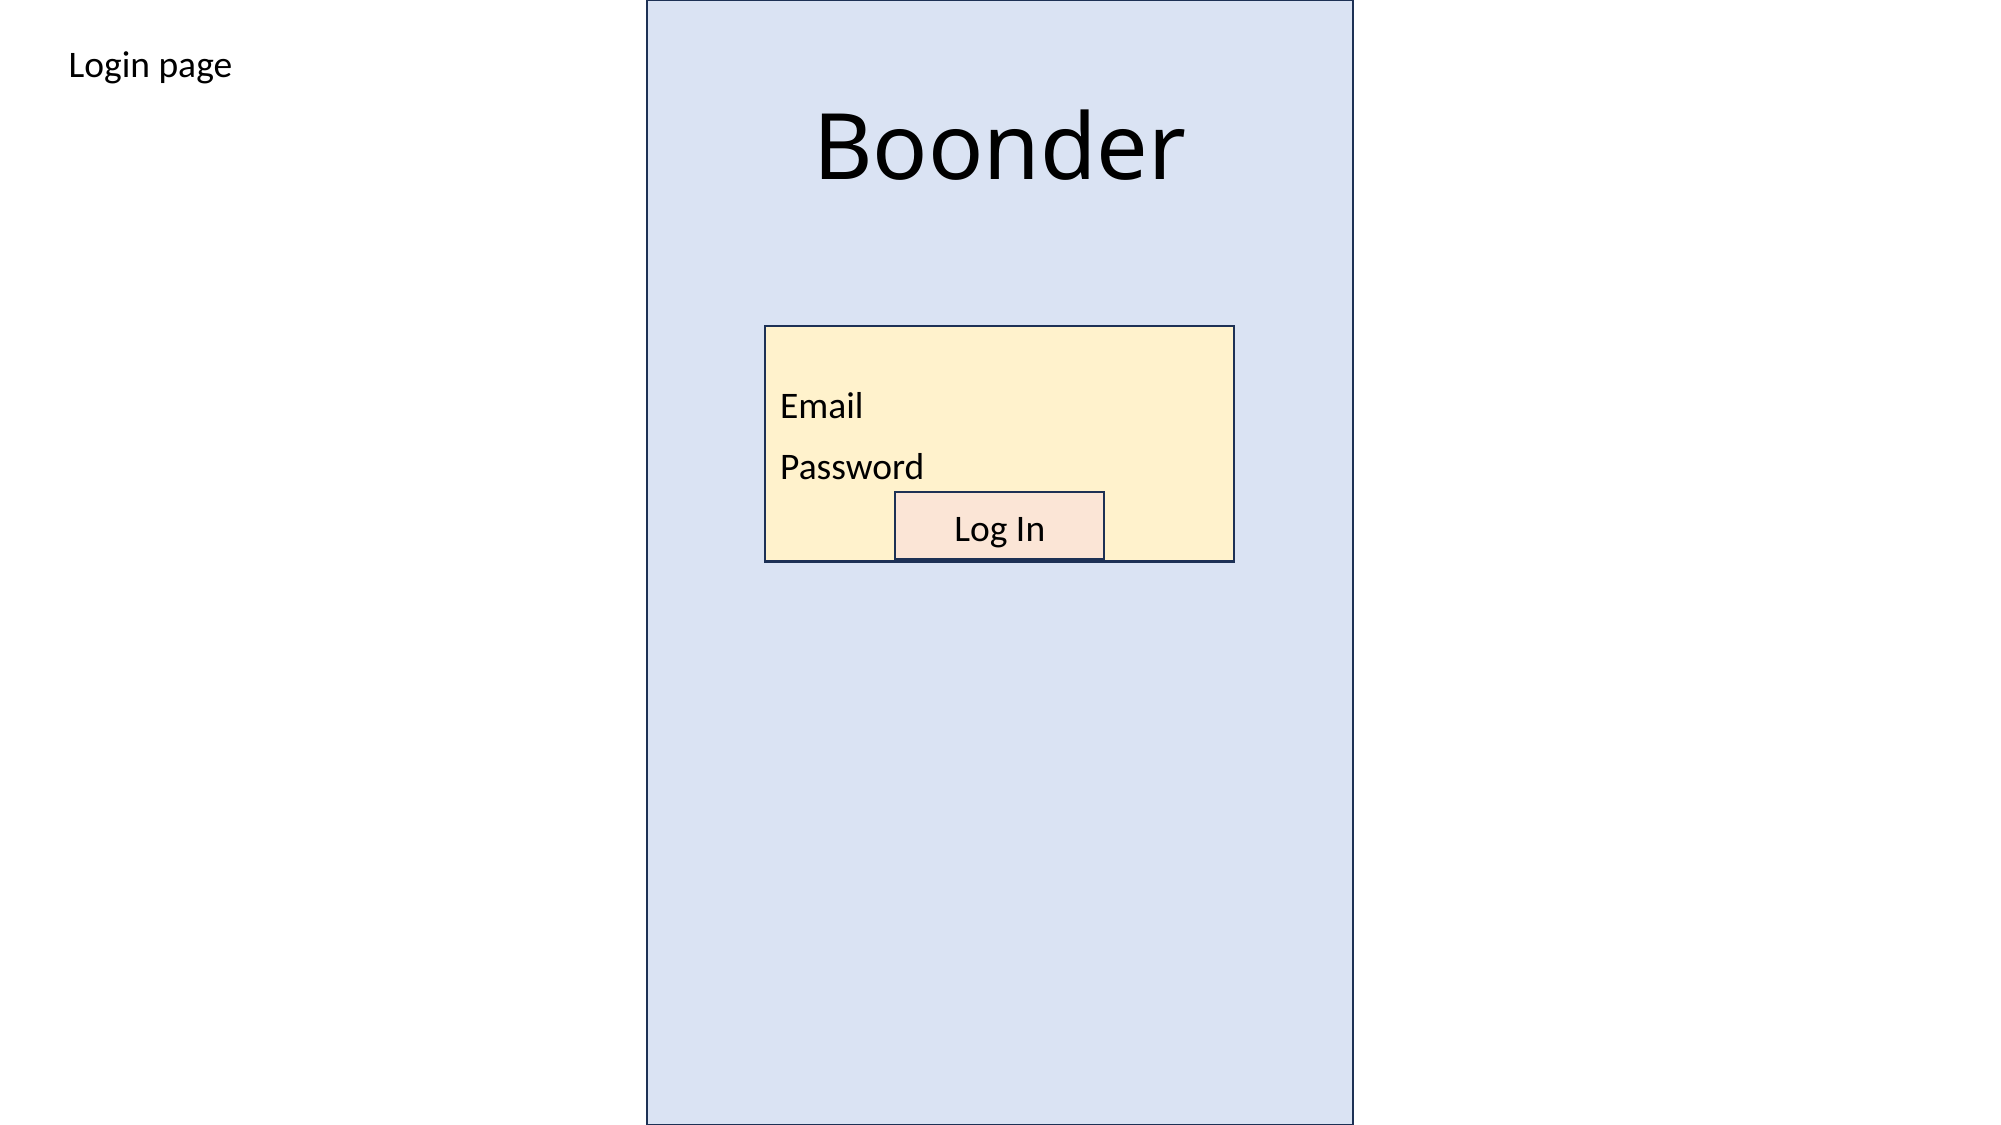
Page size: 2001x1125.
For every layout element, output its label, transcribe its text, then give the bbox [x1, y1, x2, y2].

text_box [894, 491, 1105, 560]
text_box Boonder [646, 93, 1354, 234]
text_box [646, 0, 1354, 93]
text_box Login page [53, 32, 248, 93]
text_box [646, 234, 1354, 1125]
text_box Email [765, 373, 1235, 434]
text_box Password [765, 434, 1235, 495]
text_box Log In [895, 496, 1105, 557]
text_box [764, 325, 1235, 563]
